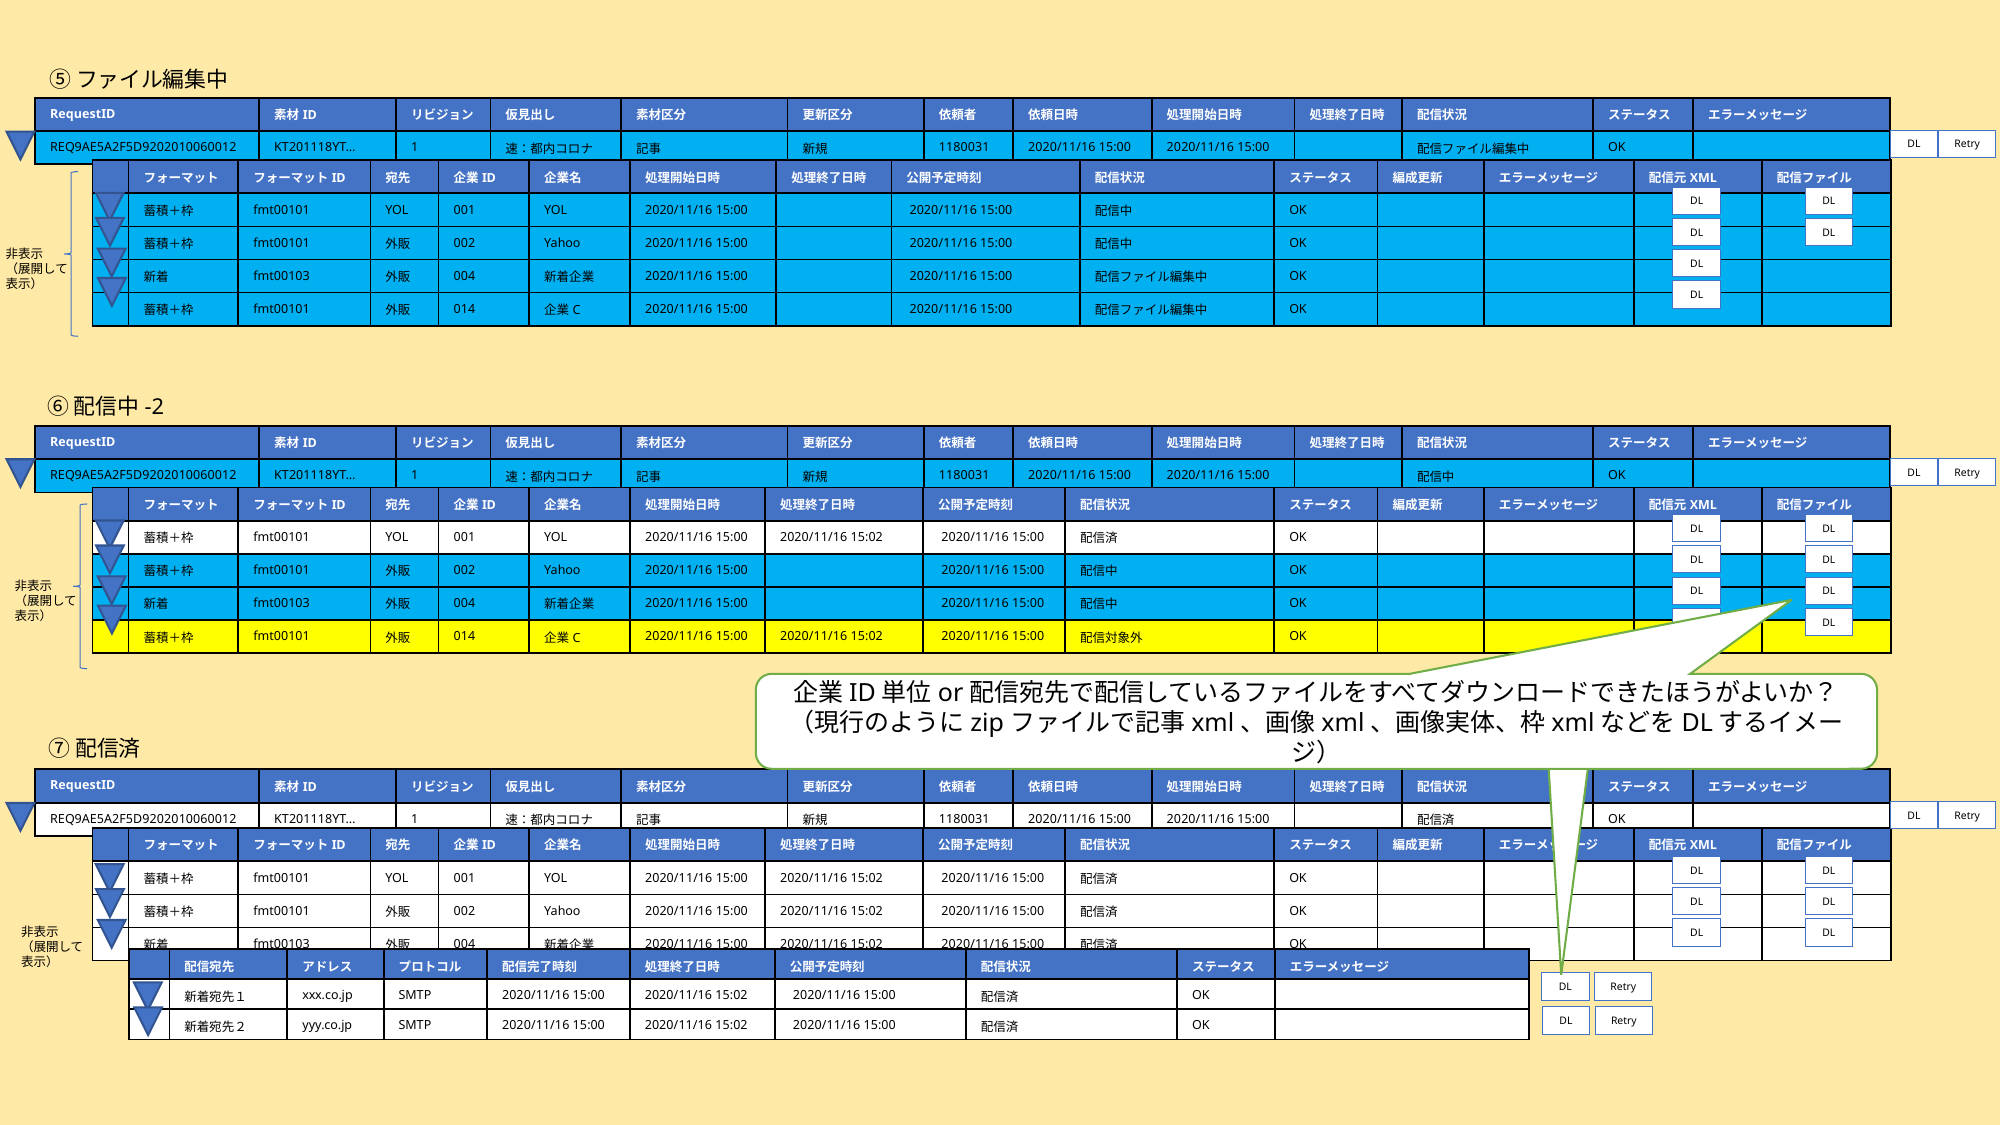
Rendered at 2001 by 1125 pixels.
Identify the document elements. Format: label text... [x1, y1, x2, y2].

table_cell [777, 293, 891, 325]
table_cell [1763, 862, 1805, 894]
table_header 宛先 [371, 829, 438, 860]
table_header 素材区分 [622, 427, 787, 458]
text_box 非表示 （展開して 表示） [0, 238, 83, 299]
text_box [70, 171, 79, 238]
table_cell 014 [439, 293, 528, 325]
table_cell 2020/11/16 15:00 [631, 227, 775, 259]
text_box 企業ID単位or配信宛先で配信しているファイルをすべてダウンロードできたほうがよいか？ （現行のようにzipファイルで記事xml、画像xml、画像実体、枠xmlなどをDLするイメージ） [754, 598, 1879, 770]
table_cell 配信済 [1066, 522, 1273, 553]
table_header 素材区分 [622, 770, 787, 802]
table_header エラーメッセージ [1485, 161, 1633, 192]
table_cell fmt00101 [239, 227, 370, 259]
table_cell [99, 928, 128, 960]
table_cell [93, 293, 128, 325]
table_header エラーメッセージ [1578, 829, 1633, 860]
table_header 配信ファイル [1763, 488, 1890, 520]
table_cell [1694, 460, 1889, 487]
text_box ⑥配信中-2 [32, 385, 179, 427]
table_cell 2020/11/16 15:00 [892, 227, 1079, 259]
table_cell OK [1275, 555, 1377, 586]
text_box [95, 520, 126, 634]
table_cell KT201118YT… [260, 460, 395, 487]
table_header 配信状況 [1081, 161, 1273, 192]
table_cell 2020/11/16 15:00 [924, 555, 1064, 586]
table_cell 2020/11/16 15:02 [766, 928, 922, 948]
table_cell 2020/11/16 15:00 [1014, 460, 1151, 487]
table_header フォーマットID [239, 161, 370, 192]
table_cell YOL [530, 862, 629, 894]
table_header 素材区分 [622, 99, 787, 130]
table_cell [1378, 522, 1483, 553]
table_cell yyy.co.jp [288, 1010, 383, 1039]
table_cell 蓄積＋枠 [129, 862, 237, 894]
table_cell 配信中 [1081, 227, 1273, 259]
text_box DL [1541, 972, 1590, 1001]
table_cell [1763, 293, 1890, 325]
table_cell OK [1275, 895, 1377, 927]
table_cell fmt00103 [239, 928, 370, 948]
table_cell 2020/11/16 15:02 [766, 895, 922, 927]
table_cell 1180031 [925, 804, 1012, 827]
table_header 編成更新 [1378, 488, 1483, 520]
table_header フォーマット [129, 829, 237, 860]
text_box DL [1805, 187, 1853, 215]
table_cell OK [1275, 522, 1377, 553]
table_cell [1853, 588, 1890, 619]
table_cell 新着企業 [530, 260, 629, 292]
table_cell 新着企業 [530, 588, 629, 619]
table_cell 企業C [530, 621, 629, 652]
table_cell [1295, 804, 1401, 827]
table_header 宛先 [371, 488, 438, 520]
table_header 依頼日時 [1014, 427, 1151, 458]
table_cell [1378, 862, 1483, 894]
text_box DL [1672, 218, 1721, 246]
table_cell 新着宛先１ [170, 980, 286, 1008]
table_header ステータス [1594, 770, 1692, 802]
table_cell 1180031 [925, 460, 1012, 487]
table_cell 002 [439, 227, 528, 259]
table_cell 2020/11/16 15:00 [1153, 132, 1294, 159]
table_cell OK [1275, 227, 1377, 259]
table_cell 記事 [622, 132, 787, 159]
table_header 配信状況 [1066, 829, 1273, 860]
table_cell 新規 [788, 132, 923, 159]
table_cell Yahoo [530, 895, 629, 927]
table_cell [1635, 862, 1672, 894]
table_cell [1378, 895, 1483, 927]
table_header 配信元XML [1635, 161, 1761, 192]
table_cell SMTP [385, 1010, 486, 1039]
table_cell [1721, 862, 1761, 894]
table_header 依頼者 [925, 99, 1012, 130]
table_header 処理終了日時 [1295, 99, 1401, 130]
table_cell 配信済 [1403, 804, 1551, 827]
table_header 処理終了日時 [1295, 770, 1401, 802]
table_cell [1853, 862, 1890, 894]
table_header [130, 950, 169, 978]
table_header リビジョン [397, 427, 490, 458]
table_cell [1721, 555, 1761, 586]
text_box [1805, 514, 1853, 637]
table_cell [1569, 895, 1633, 927]
table_cell 001 [439, 194, 528, 226]
table_header 処理終了日時 [1295, 427, 1401, 458]
table_header ステータス [1275, 829, 1377, 860]
text_box Retry [1938, 801, 1996, 829]
table_cell 速：都内コロナ [491, 804, 620, 827]
table_cell 2020/11/16 15:00 [631, 621, 764, 652]
table_cell REQ9AE5A2F5D9202010060012 [36, 132, 258, 163]
table_cell 記事 [622, 804, 787, 827]
table_header ステータス [1275, 488, 1377, 520]
table_cell fmt00101 [239, 895, 370, 927]
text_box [1805, 856, 1853, 947]
table_cell OK [1594, 132, 1692, 159]
table_cell 外販 [371, 895, 438, 927]
text_box DL [1542, 1006, 1590, 1035]
table_cell 1 [397, 460, 490, 487]
table_header 更新区分 [788, 99, 923, 130]
table_cell [1485, 522, 1633, 553]
table_header 公開予定時刻 [924, 829, 1064, 860]
table_header 公開予定時刻 [892, 161, 1079, 192]
table_cell 004 [439, 588, 528, 619]
table_cell [1378, 227, 1483, 259]
table_cell [1276, 1010, 1528, 1039]
table_cell 2020/11/16 15:00 [488, 980, 629, 1008]
table_cell 2020/11/16 15:00 [924, 588, 1064, 619]
table_cell [1485, 227, 1633, 259]
table_cell 2020/11/16 15:02 [631, 980, 774, 1008]
table_cell 外販 [371, 621, 438, 652]
table_cell fmt00101 [239, 621, 370, 652]
table_cell 2020/11/16 15:00 [631, 895, 764, 927]
table_cell 2020/11/16 15:02 [766, 621, 922, 652]
text_box Retry [1594, 972, 1652, 1001]
table_cell 2020/11/16 15:00 [892, 260, 1079, 292]
table_cell [766, 555, 922, 586]
table_cell 外販 [371, 555, 438, 586]
table_cell 配信対象外 [1066, 621, 1273, 652]
table_cell [1763, 895, 1805, 927]
table_cell 2020/11/16 15:00 [924, 522, 1064, 553]
table_cell 004 [439, 260, 528, 292]
table_cell 2020/11/16 15:00 [892, 194, 1079, 226]
table_cell [1635, 227, 1761, 259]
table_cell OK [1275, 588, 1377, 619]
table_header エラーメッセージ [1485, 488, 1633, 520]
table_cell OK [1275, 194, 1377, 226]
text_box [1672, 856, 1721, 947]
table_cell 001 [439, 862, 528, 894]
table_cell [1485, 928, 1559, 960]
table_cell 001 [439, 522, 528, 553]
table_cell 1 [397, 132, 490, 159]
table_cell [1635, 895, 1672, 927]
table_cell 2020/11/16 15:00 [1153, 804, 1294, 827]
table_cell xxx.co.jp [288, 980, 383, 1008]
table_header 処理開始日時 [1153, 99, 1294, 130]
table_header ステータス [1594, 99, 1692, 130]
table_cell [1724, 625, 1761, 652]
table_cell 外販 [371, 227, 438, 259]
table_cell Yahoo [530, 555, 629, 586]
table_cell [1485, 621, 1633, 652]
table_cell OK [1275, 260, 1377, 292]
table_cell [1378, 928, 1483, 948]
table_cell [1276, 980, 1528, 1008]
table_cell 配信済 [1066, 895, 1273, 927]
table_header 企業ID [439, 161, 528, 192]
table_cell [1573, 862, 1633, 894]
table_header [93, 829, 128, 860]
table_header 配信元XML [1635, 488, 1761, 520]
table_cell 配信済 [967, 980, 1176, 1008]
table_header 処理開始日時 [631, 829, 764, 860]
table_cell 新着 [129, 588, 237, 619]
text_box [1536, 770, 1665, 975]
table_header 企業名 [530, 488, 629, 520]
table_cell [1485, 194, 1633, 226]
table_cell [1635, 260, 1761, 292]
table_header 処理終了日時 [766, 829, 922, 860]
table_header 素材ID [260, 770, 395, 802]
table_header エラーメッセージ [1276, 950, 1528, 978]
table_header 公開予定時刻 [776, 950, 965, 978]
table_cell OK [1275, 862, 1377, 894]
text_box [79, 503, 88, 570]
table_cell [1763, 621, 1890, 652]
table_cell 蓄積＋枠 [129, 895, 237, 927]
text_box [95, 192, 126, 306]
table_cell Yahoo [530, 227, 629, 259]
table_cell 2020/11/16 15:02 [766, 862, 922, 894]
table_header プロトコル [385, 950, 486, 978]
table_cell [1378, 588, 1483, 619]
table_cell [1485, 293, 1633, 325]
table_cell [1853, 522, 1890, 553]
table_cell 2020/11/16 15:00 [1014, 804, 1151, 827]
table_cell 2020/11/16 15:00 [1014, 132, 1151, 159]
table_header 配信状況 [1403, 99, 1592, 130]
table_cell 配信中 [1081, 194, 1273, 226]
table_cell 2020/11/16 15:00 [924, 895, 1064, 927]
table_cell [93, 621, 128, 652]
table_cell [1853, 555, 1890, 586]
table_cell 新着企業 [530, 928, 629, 948]
table_header 依頼日時 [1014, 99, 1151, 130]
table_cell 外販 [371, 928, 438, 948]
text_box 非表示 （展開して 表示） [6, 916, 99, 977]
table_header RequestID [36, 99, 258, 130]
table_cell [1565, 928, 1633, 960]
table_header 処理開始日時 [631, 161, 775, 192]
table_cell SMTP [385, 980, 486, 1008]
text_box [133, 982, 162, 1036]
table_cell [1763, 227, 1890, 259]
text_box ⑦配信済 [33, 727, 156, 769]
text_box [0, 0, 2000, 1125]
table_cell [1485, 895, 1557, 927]
table_header 素材ID [260, 99, 395, 130]
table_cell [1721, 588, 1761, 612]
table_cell 新着宛先２ [170, 1010, 286, 1039]
table_cell [777, 260, 891, 292]
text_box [95, 864, 126, 948]
text_box Retry [1595, 1006, 1653, 1035]
table_cell 2020/11/16 15:00 [892, 293, 1079, 325]
table_cell YOL [371, 862, 438, 894]
table_cell 配信済 [1066, 862, 1273, 894]
table_header 更新区分 [788, 427, 923, 458]
text_box DL [1672, 249, 1721, 277]
table_cell 配信済 [1582, 804, 1592, 827]
table_cell 2020/11/16 15:00 [631, 862, 764, 894]
table_cell 蓄積＋枠 [129, 293, 237, 325]
table_cell 新規 [788, 804, 923, 827]
table_cell 蓄積＋枠 [129, 194, 237, 226]
table_header 配信状況 [1585, 771, 1592, 802]
table_header ステータス [1594, 427, 1692, 458]
table_cell YOL [530, 522, 629, 553]
table_header エラーメッセージ [1694, 770, 1889, 802]
table_header フォーマット [129, 488, 237, 520]
table_header ステータス [1178, 950, 1274, 978]
table_cell fmt00101 [239, 862, 370, 894]
table_cell OK [1275, 293, 1377, 325]
table_cell fmt00101 [239, 194, 370, 226]
table_cell 配信中 [1066, 555, 1273, 586]
table_cell 2020/11/16 15:00 [631, 928, 764, 948]
table_cell 002 [439, 895, 528, 927]
table_header 企業名 [530, 161, 629, 192]
table_cell 2020/11/16 15:00 [631, 260, 775, 292]
table_cell [777, 194, 891, 226]
table_cell [1635, 293, 1761, 325]
table_header 処理終了日時 [631, 950, 774, 978]
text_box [1672, 514, 1721, 637]
table_cell [1635, 194, 1761, 226]
table_cell 2020/11/16 15:00 [776, 1010, 965, 1039]
table_header 処理開始日時 [1153, 427, 1294, 458]
table_cell [1853, 895, 1890, 927]
table_cell [1635, 555, 1672, 586]
table_cell [1721, 522, 1761, 553]
table_cell [1635, 928, 1761, 960]
table_cell 蓄積＋枠 [129, 227, 237, 259]
table_cell [1378, 293, 1483, 325]
table_cell 2020/11/16 15:00 [924, 862, 1064, 894]
table_cell 2020/11/16 15:00 [631, 522, 764, 553]
table_cell [1763, 588, 1805, 619]
table_header フォーマットID [239, 829, 370, 860]
table_header 配信状況 [1066, 488, 1273, 520]
table_cell 外販 [371, 260, 438, 292]
table_cell 記事 [622, 460, 787, 487]
text_box [70, 299, 79, 337]
table_cell 2020/11/16 15:00 [631, 555, 764, 586]
table_cell 配信済 [1066, 928, 1273, 948]
table_cell 配信ファイル編集中 [1081, 293, 1273, 325]
table_cell 新着 [129, 928, 237, 948]
table_cell 2020/11/16 15:00 [631, 588, 764, 619]
text_box DL [1672, 280, 1721, 309]
text_box [4, 458, 36, 490]
table_cell [1378, 555, 1483, 586]
table_cell 2020/11/16 15:00 [924, 928, 1064, 948]
table_cell [1721, 895, 1761, 927]
table_cell [1378, 621, 1483, 652]
table_cell OK [1275, 621, 1377, 652]
table_cell 速：都内コロナ [491, 460, 620, 487]
table_header 配信ファイル [1763, 829, 1890, 860]
table_header エラーメッセージ [1485, 829, 1553, 860]
text_box DL [1672, 187, 1721, 215]
table_cell REQ9AE5A2F5D9202010060012 [36, 804, 258, 835]
table_header リビジョン [397, 770, 490, 802]
table_header 更新区分 [788, 770, 923, 802]
table_cell OK [1178, 1010, 1274, 1039]
table_header 仮見出し [491, 770, 620, 802]
table_cell 配信中 [1403, 460, 1592, 487]
table_cell [1763, 194, 1890, 226]
table_header 依頼者 [925, 770, 1012, 802]
table_cell 2020/11/16 15:02 [766, 522, 922, 553]
table_cell 新着 [129, 260, 237, 292]
table_cell OK [1275, 928, 1377, 948]
table_cell 2020/11/16 15:00 [631, 293, 775, 325]
table_cell 速：都内コロナ [491, 132, 620, 159]
table_cell [1694, 132, 1889, 159]
table_cell 企業C [530, 293, 629, 325]
table_header RequestID [36, 427, 258, 458]
table_cell [777, 227, 891, 259]
text_box [4, 801, 36, 834]
text_box Retry [1938, 458, 1996, 486]
table_cell OK [1178, 980, 1274, 1008]
table_header 配信状況 [1403, 427, 1592, 458]
table_cell 蓄積＋枠 [129, 555, 237, 586]
table_header エラーメッセージ [1694, 99, 1889, 130]
table_cell [130, 1010, 169, 1039]
table_header 配信状況 [967, 950, 1176, 978]
table_cell [1763, 928, 1890, 960]
table_header 編成更新 [1378, 829, 1483, 860]
text_box [4, 130, 36, 162]
text_box [79, 631, 88, 670]
table_cell [1763, 260, 1890, 292]
table_cell fmt00103 [239, 588, 370, 619]
table_cell [1295, 132, 1401, 159]
table_cell 1180031 [925, 132, 1012, 159]
table_cell OK [1594, 460, 1692, 487]
table_cell [1295, 460, 1401, 487]
table_header 処理終了日時 [766, 488, 922, 520]
table_cell 2020/11/16 15:00 [488, 1010, 629, 1039]
table_header 配信完了時刻 [488, 950, 629, 978]
text_box DL [1890, 801, 1938, 829]
table_cell fmt00103 [239, 260, 370, 292]
table_cell fmt00101 [239, 293, 370, 325]
table_header 配信元XML [1635, 829, 1761, 860]
table_cell [1485, 862, 1555, 894]
table_cell 配信中 [1066, 588, 1273, 619]
table_header [93, 488, 128, 520]
table_cell [1763, 555, 1805, 586]
table_cell 2020/11/16 15:00 [924, 621, 1064, 652]
table_cell REQ9AE5A2F5D9202010060012 [36, 460, 258, 492]
table_cell OK [1594, 804, 1692, 827]
text_box ⑤ファイル編集中 [34, 58, 243, 100]
table_header フォーマットID [239, 488, 370, 520]
table_cell 2020/11/16 15:00 [776, 980, 965, 1008]
table_header 企業ID [439, 488, 528, 520]
table_cell YOL [371, 194, 438, 226]
table_cell [1378, 194, 1483, 226]
table_cell 外販 [371, 588, 438, 619]
table_header アドレス [288, 950, 383, 978]
table_header 依頼者 [925, 427, 1012, 458]
text_box 非表示 （展開して 表示） [0, 570, 92, 631]
table_cell 1 [397, 804, 490, 827]
table_header 処理終了日時 [777, 161, 891, 192]
table_header 編成更新 [1378, 161, 1483, 192]
table_cell 配信ファイル編集中 [1403, 132, 1592, 159]
table_cell 014 [439, 621, 528, 652]
table_cell [1485, 260, 1633, 292]
table_cell [130, 980, 169, 1008]
table_cell [1635, 588, 1672, 619]
table_header 仮見出し [491, 99, 620, 130]
table_cell 蓄積＋枠 [129, 522, 237, 553]
table_cell 外販 [371, 293, 438, 325]
table_cell fmt00101 [239, 555, 370, 586]
table_header 素材ID [260, 427, 395, 458]
text_box DL [1805, 218, 1853, 246]
table_cell 2020/11/16 15:02 [631, 1010, 774, 1039]
table_cell [1378, 260, 1483, 292]
table_cell 004 [439, 928, 528, 948]
table_header リビジョン [397, 99, 490, 130]
table_cell [1763, 522, 1805, 553]
table_header ステータス [1275, 161, 1377, 192]
table_header 企業ID [439, 829, 528, 860]
table_cell [766, 588, 922, 619]
table_cell 蓄積＋枠 [129, 621, 237, 652]
text_box DL [1890, 130, 1938, 158]
text_box DL [1890, 458, 1938, 486]
table_header 依頼日時 [1014, 770, 1151, 802]
table_header 処理開始日時 [1153, 770, 1294, 802]
table_cell YOL [371, 522, 438, 553]
table_cell 2020/11/16 15:00 [631, 194, 775, 226]
table_header エラーメッセージ [1694, 427, 1889, 458]
table_header [93, 161, 128, 192]
table_header 公開予定時刻 [924, 488, 1064, 520]
table_cell KT201118YT… [260, 132, 395, 159]
table_cell 配信ファイル編集中 [1081, 260, 1273, 292]
table_cell YOL [530, 194, 629, 226]
table_header 宛先 [371, 161, 438, 192]
table_header 配信ファイル [1763, 161, 1890, 192]
table_cell 002 [439, 555, 528, 586]
table_cell [1485, 555, 1633, 586]
table_header 仮見出し [491, 427, 620, 458]
table_cell [1635, 621, 1672, 628]
table_cell [1635, 522, 1672, 553]
table_header フォーマット [129, 161, 237, 192]
table_cell 2020/11/16 15:00 [1153, 460, 1294, 487]
table_header 配信宛先 [170, 950, 286, 978]
table_cell [1485, 588, 1633, 619]
table_cell 新規 [788, 460, 923, 487]
table_cell [1694, 804, 1889, 827]
table_header RequestID [36, 770, 258, 802]
table_cell 配信済 [967, 1010, 1176, 1039]
text_box Retry [1938, 130, 1996, 158]
table_header 配信状況 [1403, 770, 1549, 802]
table_cell KT201118YT… [260, 804, 395, 827]
table_header 処理開始日時 [631, 488, 764, 520]
table_cell fmt00101 [239, 522, 370, 553]
table_header 企業名 [530, 829, 629, 860]
